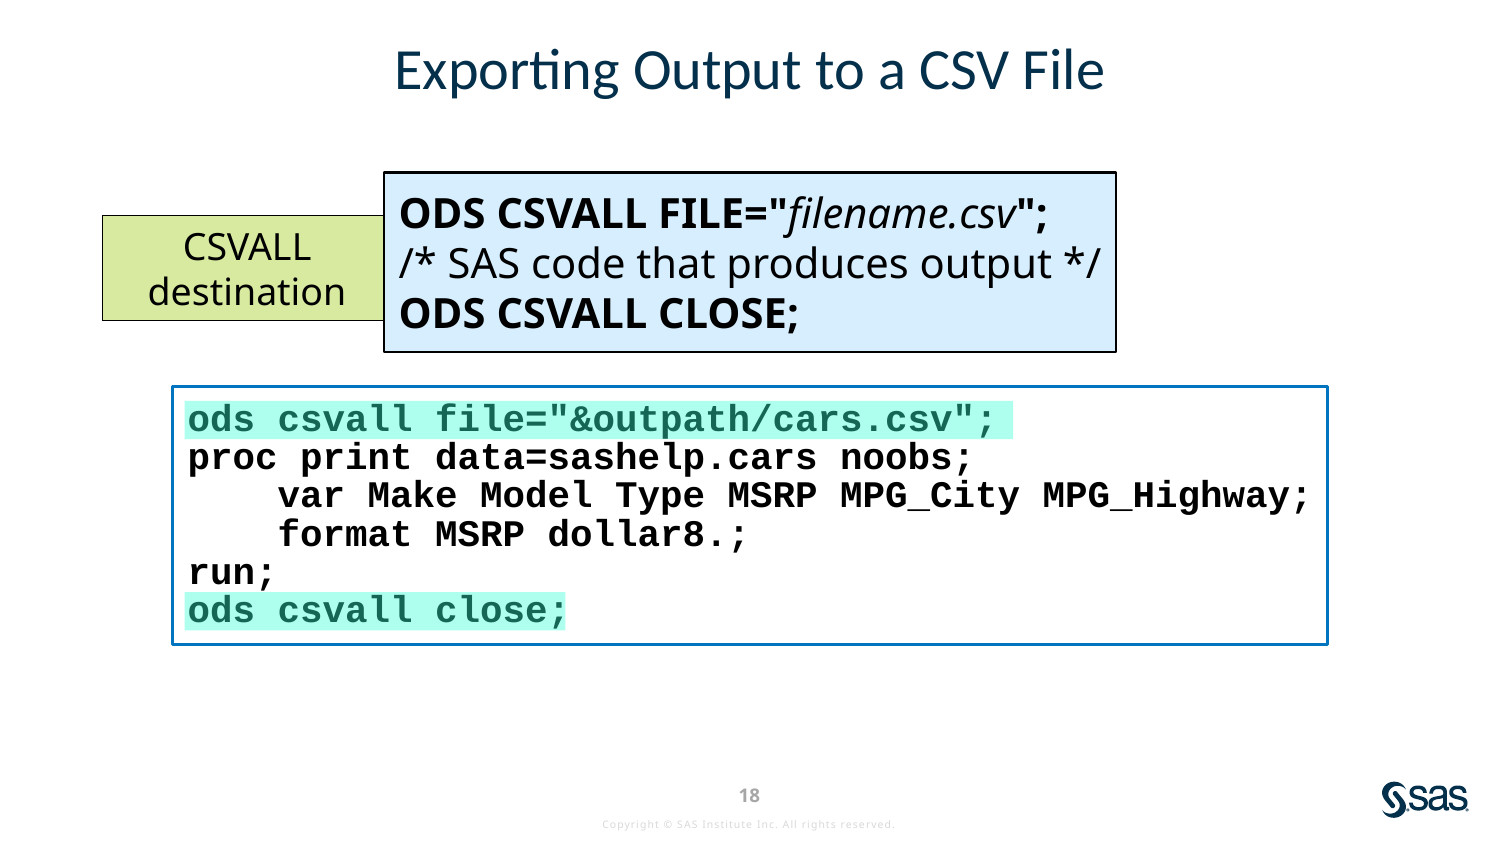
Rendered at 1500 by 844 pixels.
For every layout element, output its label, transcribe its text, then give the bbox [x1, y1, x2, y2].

text_box [183, 590, 567, 632]
text_box ODS CSVALL FILE="filename.csv"; /* SAS code that produces output */ ODS CSVALL CLOSE; [383, 172, 1116, 352]
text_box ods csvall file="&outpath/cars.csv"; proc print data=sashelp.cars noobs; var Make Model Type MSRP MPG_City MPG_Highway; format MSRP dollar8.; run; ods csvall close; [172, 386, 1328, 645]
text_box CSVALL destination [102, 215, 383, 321]
title Exporting Output to a CSV File [102, 31, 1398, 107]
text_box [182, 399, 1015, 441]
